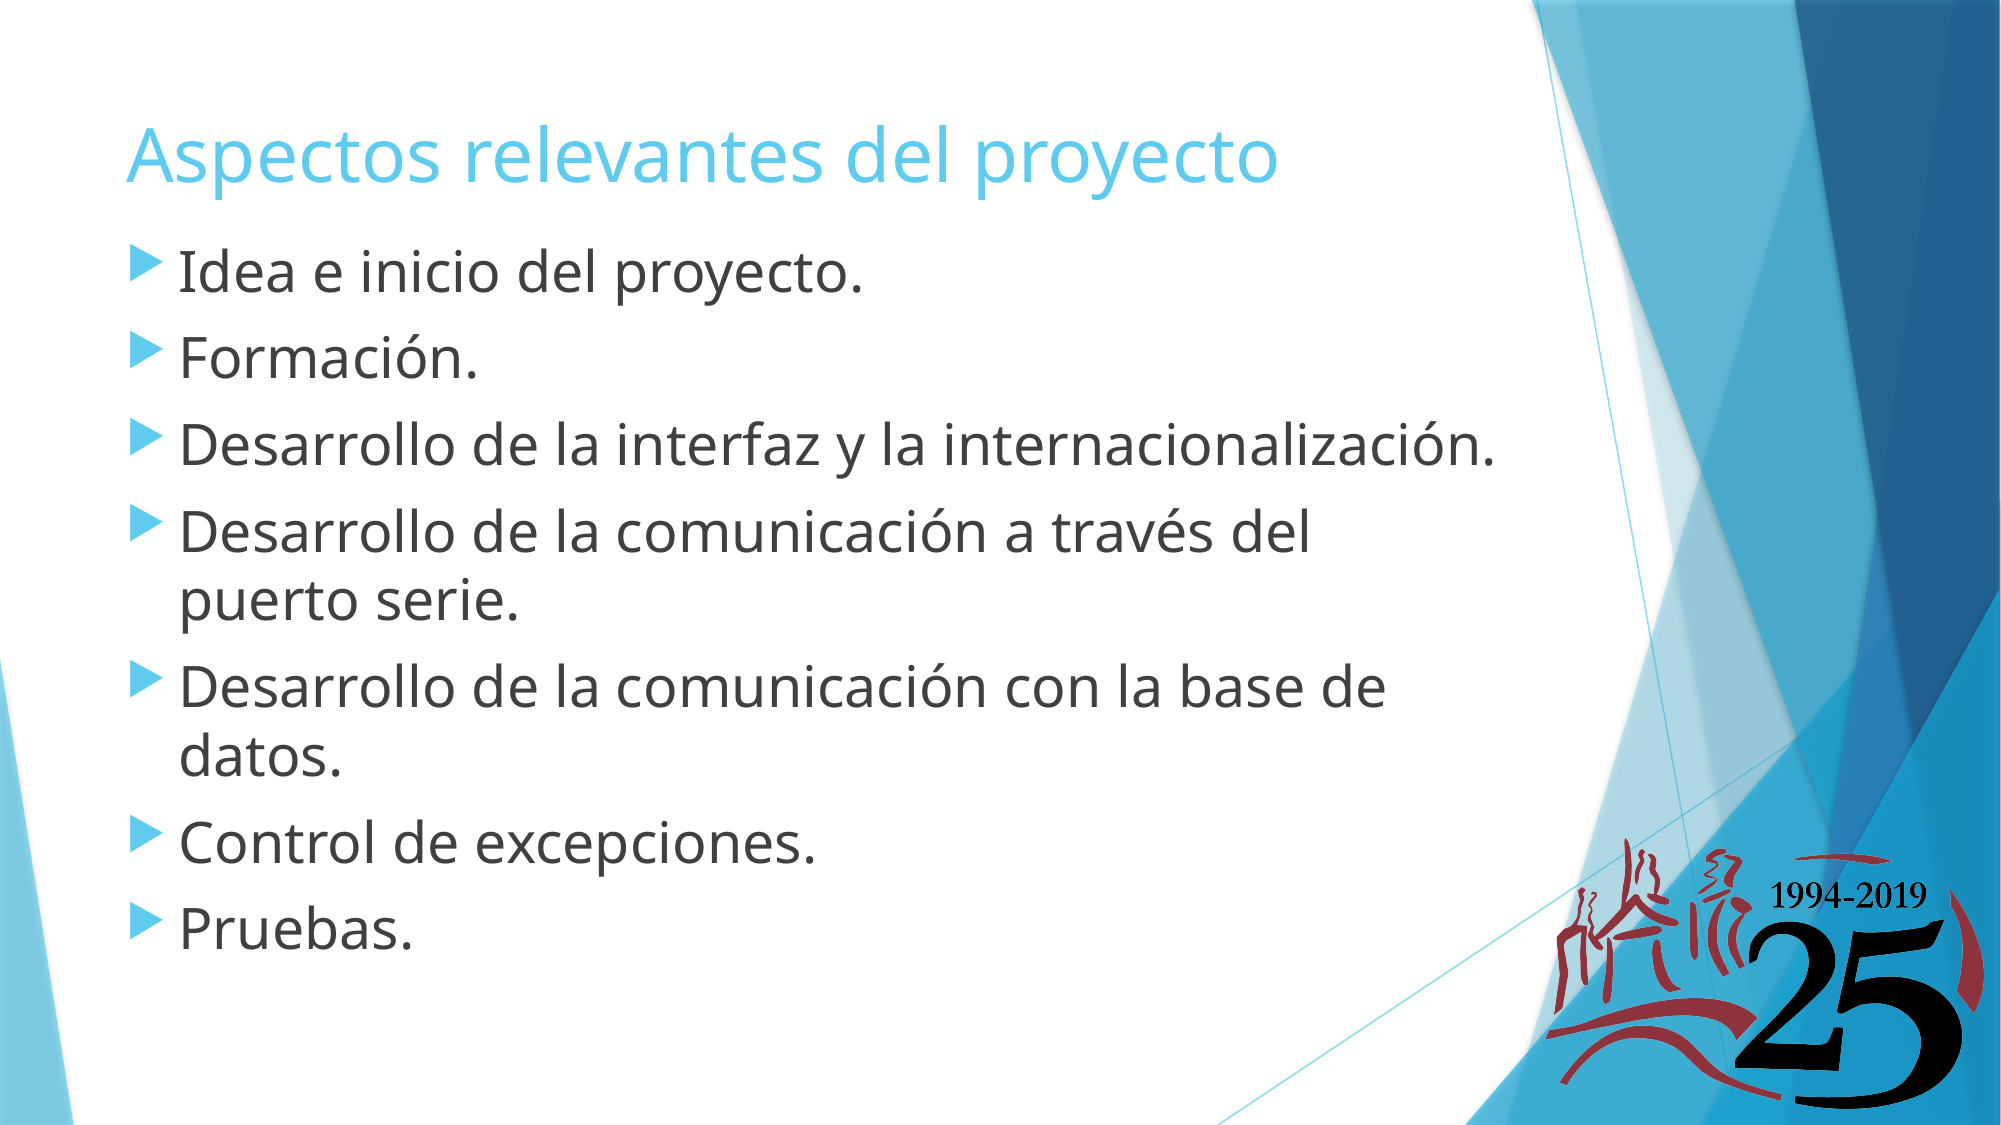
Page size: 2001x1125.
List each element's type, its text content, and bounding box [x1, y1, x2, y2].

picture [1544, 837, 1985, 1109]
list Idea e inicio del proyecto. Formación. Desarrollo de la interfaz y la internacionalización. Desarrollo de la comunicación a través del puerto serie. Desarrollo de la comunicación con la base de datos. Control de excepciones. Pruebas. [111, 227, 1522, 992]
title Aspectos relevantes del proyecto [111, 99, 1522, 210]
